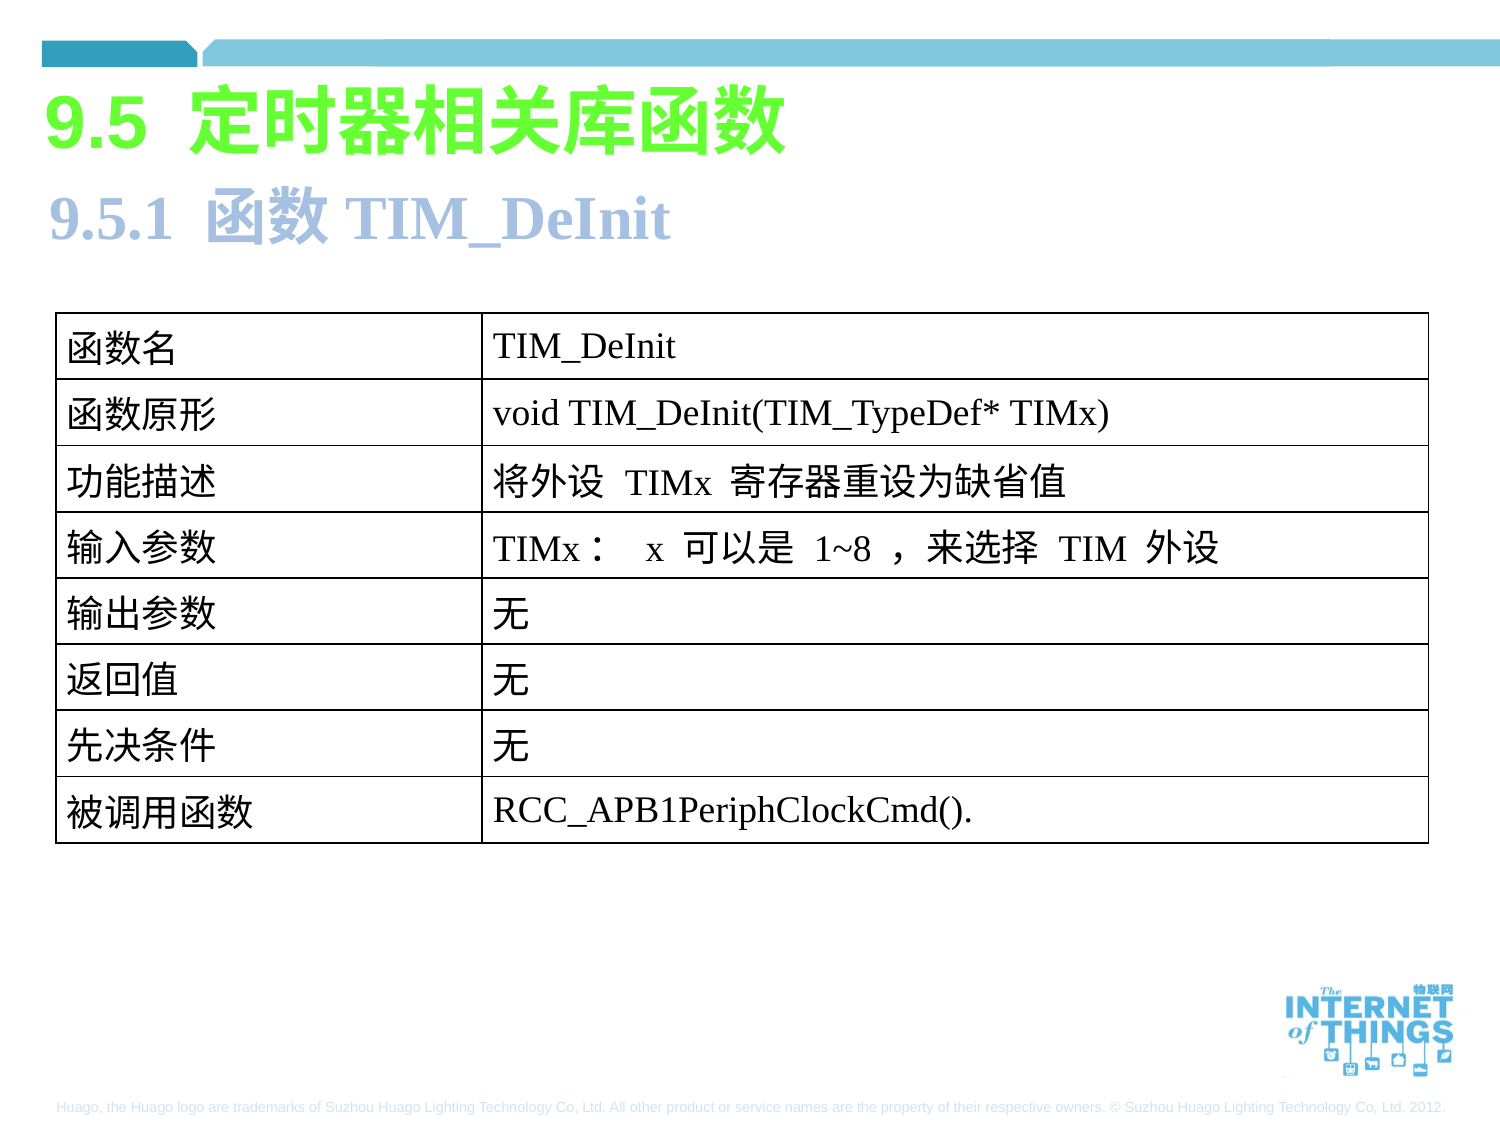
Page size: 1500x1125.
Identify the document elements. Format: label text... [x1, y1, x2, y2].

table_cell TIMx： x 可以是 1~8 ，来选择 TIM 外设 [483, 513, 1428, 577]
table_cell 返回值 [57, 645, 481, 709]
table_header 函数名 [57, 314, 481, 378]
table_cell 无 [483, 645, 1428, 709]
table_cell 输入参数 [57, 513, 481, 577]
table_header TIM_DeInit [483, 314, 1428, 378]
table_cell 将外设 TIMx 寄存器重设为缺省值 [483, 446, 1428, 511]
table_cell 先决条件 [57, 711, 481, 776]
table_cell 无 [483, 711, 1428, 776]
table_cell 函数原形 [57, 380, 481, 445]
text_box 9.5.1 函数TIM_DeInit [34, 170, 1260, 260]
table_cell 被调用函数 [57, 777, 481, 842]
picture [1283, 984, 1475, 1078]
table_cell void TIM_DeInit(TIM_TypeDef* TIMx) [483, 380, 1428, 445]
text_box 9.5 定时器相关库函数 [29, 66, 1055, 172]
table_cell 功能描述 [57, 446, 481, 511]
table_cell 无 [483, 579, 1428, 643]
table_cell RCC_APB1PeriphClockCmd(). [483, 777, 1428, 842]
table_cell 输出参数 [57, 579, 481, 643]
